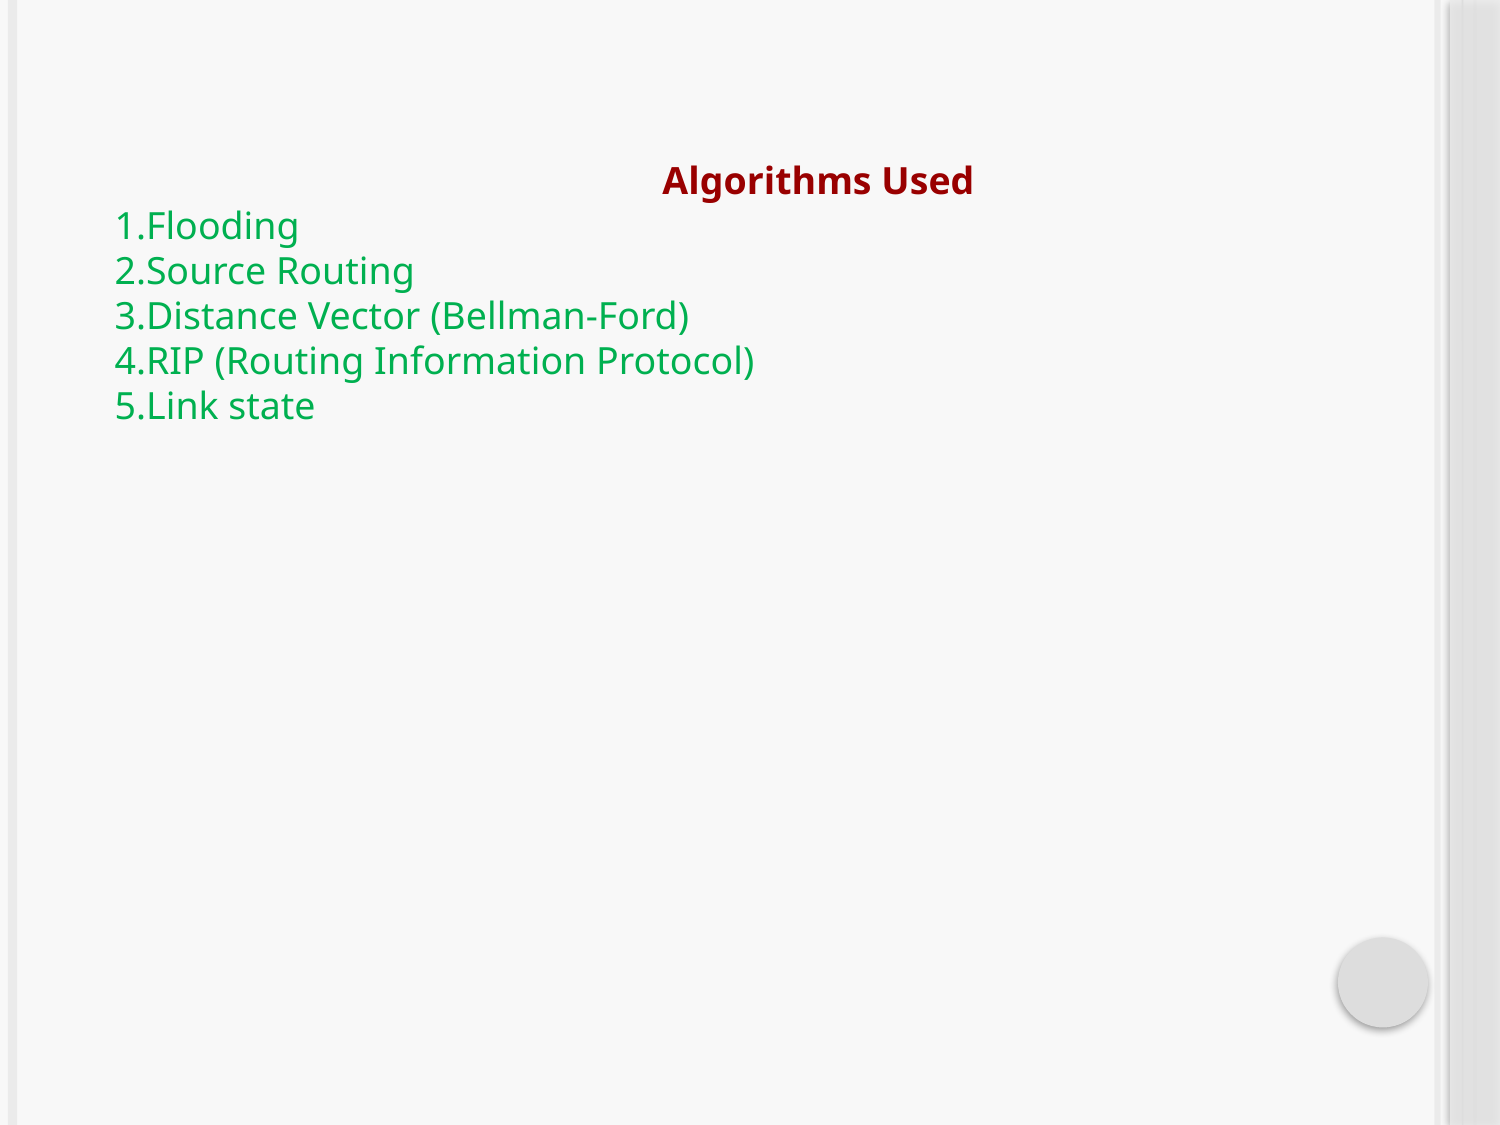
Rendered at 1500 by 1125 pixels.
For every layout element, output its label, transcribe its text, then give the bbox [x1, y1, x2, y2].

text_box Algorithms Used 1.Flooding 2.Source Routing 3.Distance Vector (Bellman-Ford) 4.RIP (Routing Information Protocol) 5.Link state [99, 149, 1500, 435]
